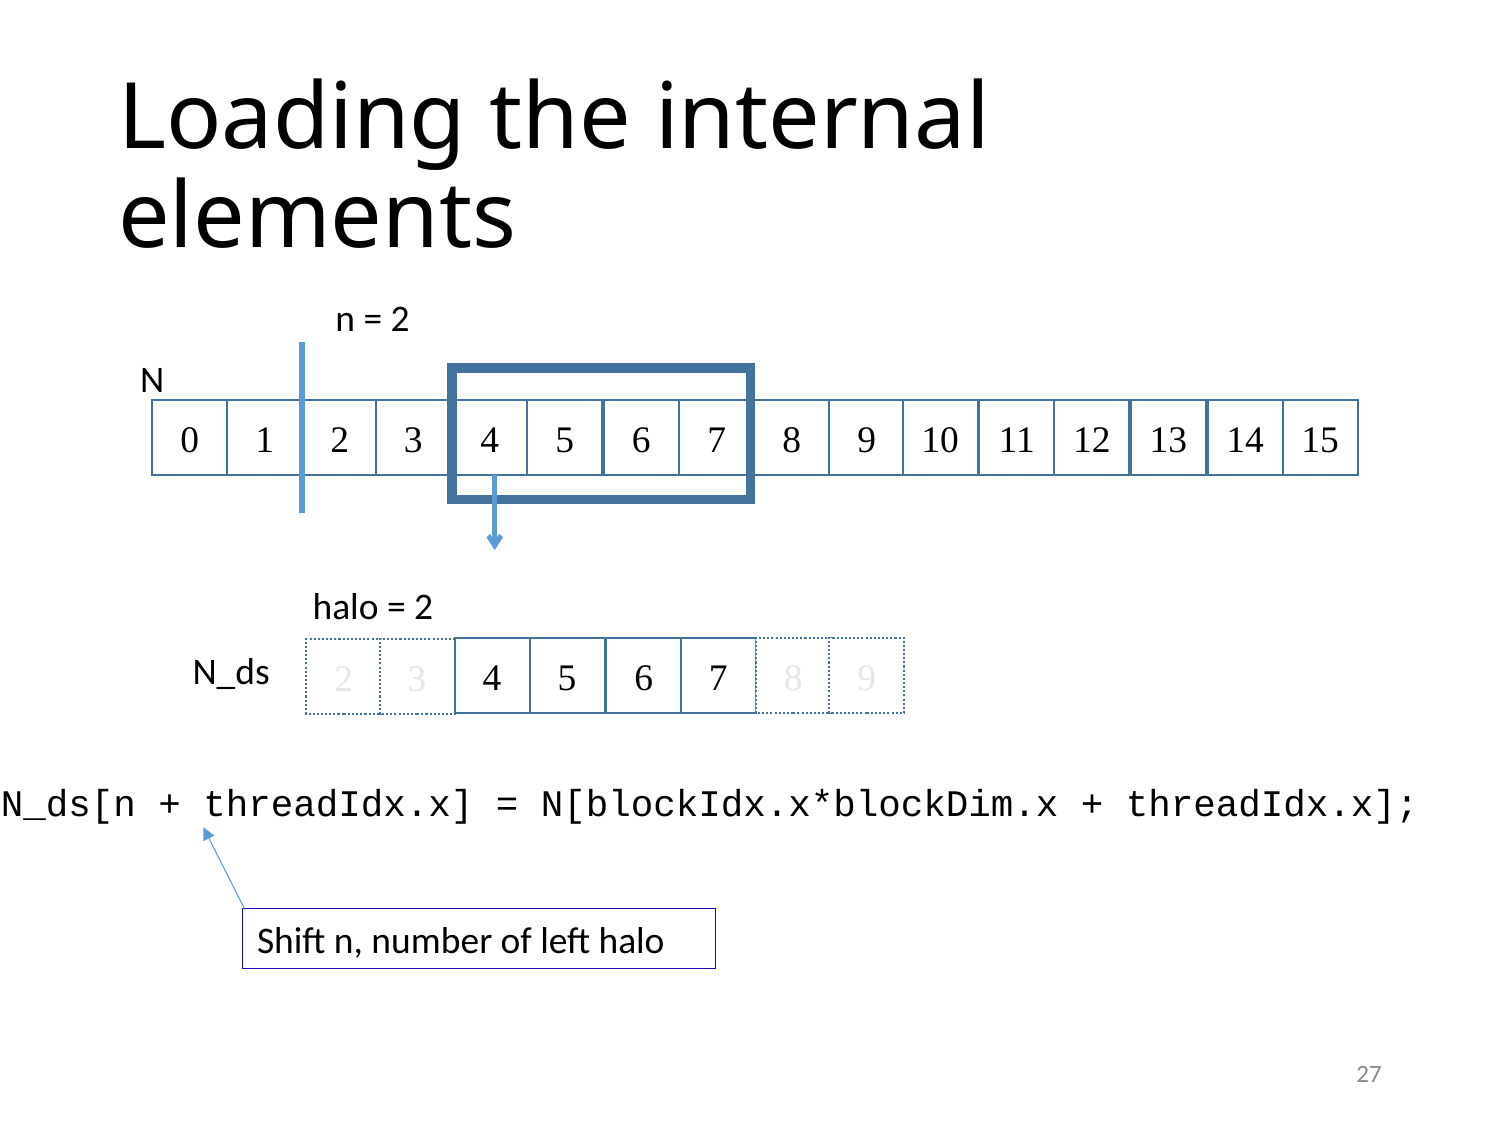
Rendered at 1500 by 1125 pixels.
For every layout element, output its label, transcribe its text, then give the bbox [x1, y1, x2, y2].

text_box N_ds[n + threadIdx.x] = N[blockIdx.x*blockDim.x + threadIdx.x]; [0, 771, 1433, 832]
text_box 9 [828, 637, 905, 714]
text_box 2 [305, 638, 379, 715]
text_box 8 [753, 399, 828, 476]
text_box 0 [151, 399, 228, 476]
text_box 9 [828, 399, 902, 476]
text_box 8 [755, 637, 829, 714]
text_box 3 [379, 638, 456, 715]
text_box N [125, 347, 180, 408]
title Loading the internal elements [103, 59, 1397, 278]
text_box 6 [605, 637, 680, 714]
text_box 14 [1207, 399, 1282, 476]
text_box 13 [1130, 399, 1207, 476]
slide_number 27 [1059, 1042, 1397, 1103]
text_box halo = 2 [297, 574, 448, 635]
text_box 11 [978, 399, 1053, 476]
text_box 5 [529, 637, 605, 714]
text_box N_ds [177, 639, 285, 700]
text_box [203, 827, 246, 911]
text_box 15 [1282, 399, 1359, 476]
text_box Shift n, number of left halo [242, 908, 716, 969]
text_box 7 [680, 637, 755, 714]
text_box 3 [375, 399, 451, 476]
text_box 10 [902, 399, 978, 476]
text_box 2 [305, 399, 375, 476]
text_box [451, 367, 751, 501]
text_box 4 [454, 637, 529, 714]
text_box 12 [1053, 399, 1130, 476]
text_box n = 2 [320, 286, 425, 347]
text_box 1 [228, 399, 299, 476]
